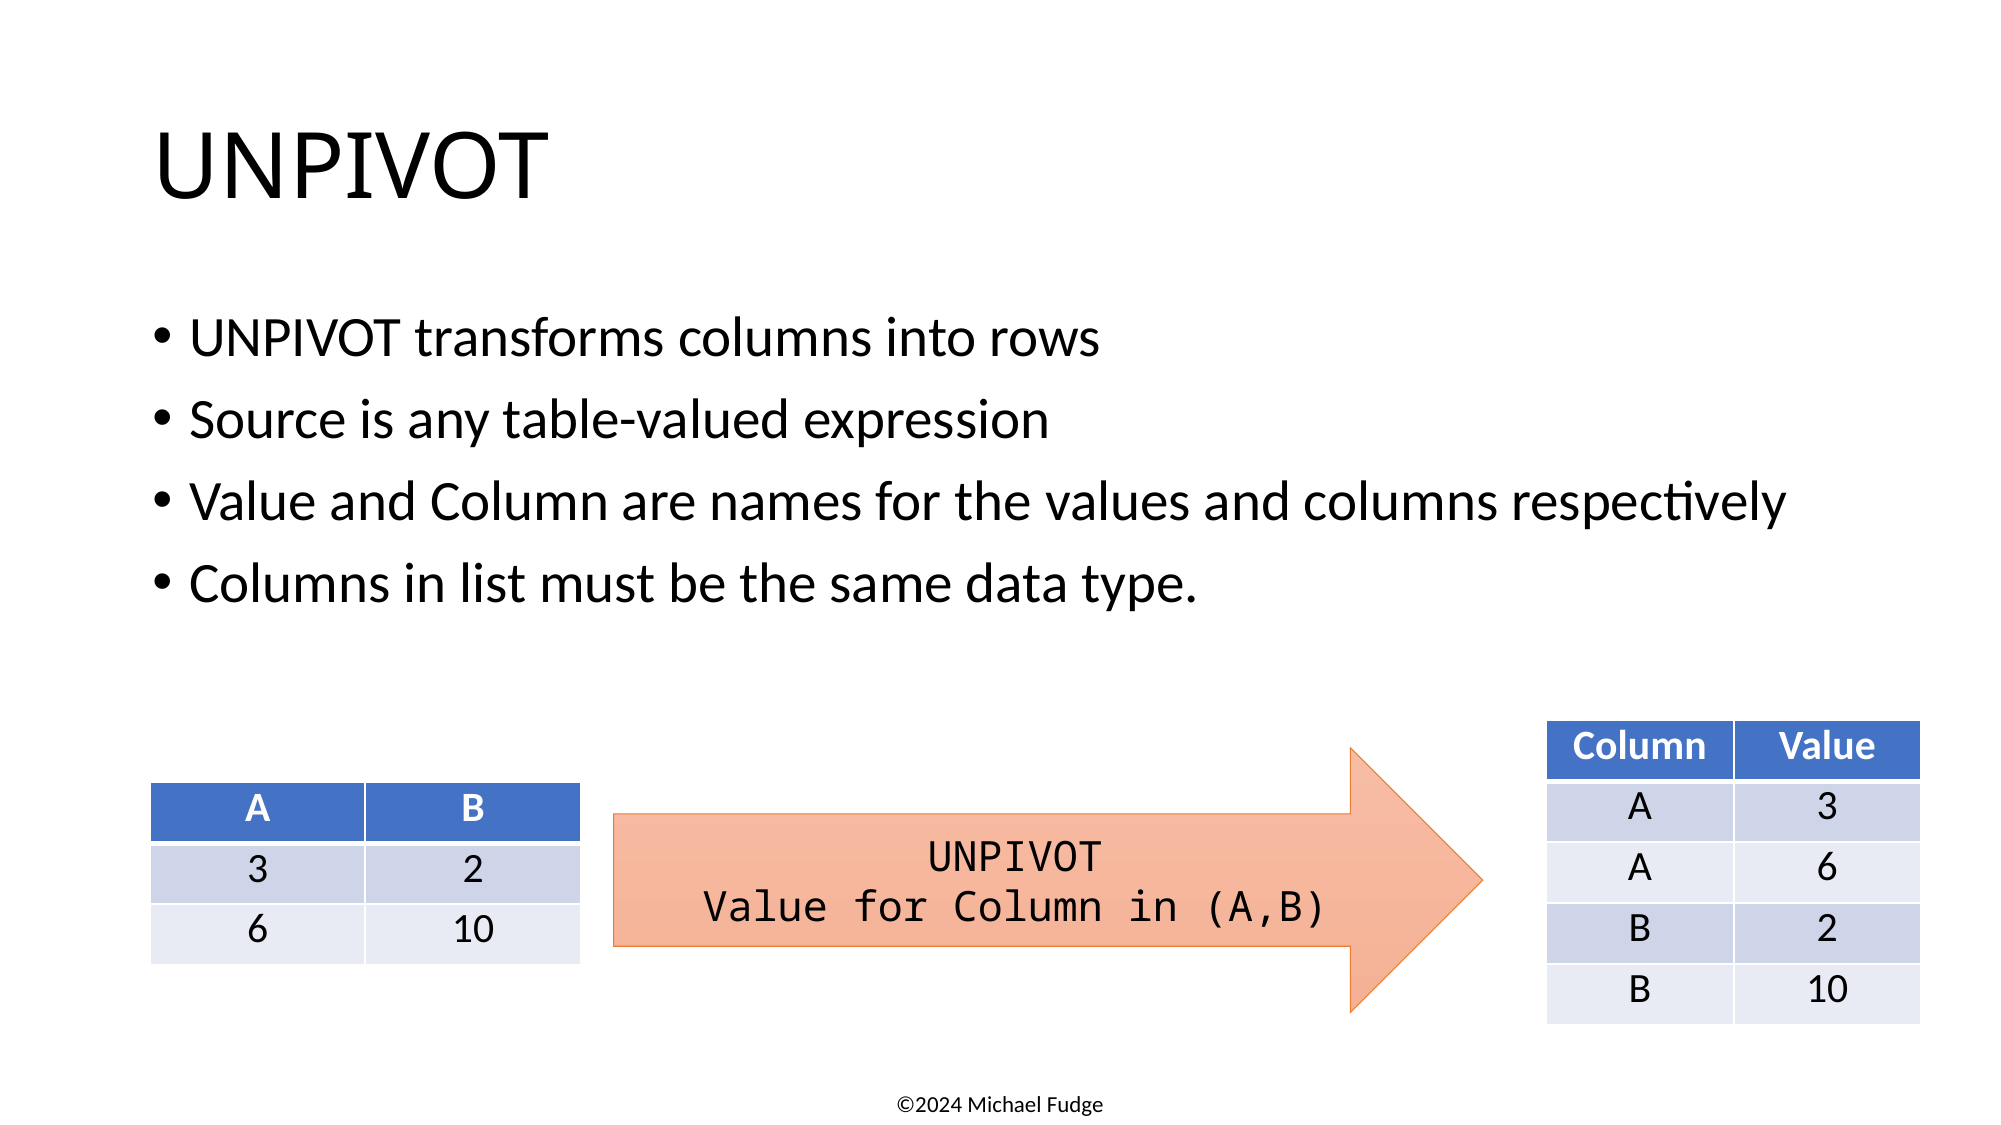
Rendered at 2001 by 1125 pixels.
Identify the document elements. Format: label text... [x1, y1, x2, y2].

list UNPIVOT transforms columns into rows Source is any table-valued expression Value and Column are names for the values and columns respectively Columns in list must be the same data type. [137, 299, 1921, 625]
text_box UNPIVOT Value for Column in (A,B) [613, 746, 1484, 1014]
title UNPIVOT [137, 59, 1863, 278]
table_cell A [1547, 843, 1733, 902]
table_cell B [1547, 965, 1733, 1024]
table_cell 3 [151, 846, 364, 903]
table_cell 10 [1735, 965, 1920, 1024]
table_cell 10 [366, 905, 580, 964]
table_header A [151, 783, 364, 841]
table_cell B [1547, 904, 1733, 963]
table_cell 3 [1735, 784, 1920, 841]
table_cell 2 [366, 846, 580, 903]
table_header Column [1547, 721, 1733, 779]
table_header B [366, 783, 580, 841]
table_header Value [1735, 721, 1920, 779]
table_cell 6 [1735, 843, 1920, 902]
table_cell A [1547, 784, 1733, 841]
table_cell 6 [151, 905, 364, 964]
table_cell 2 [1735, 904, 1920, 963]
